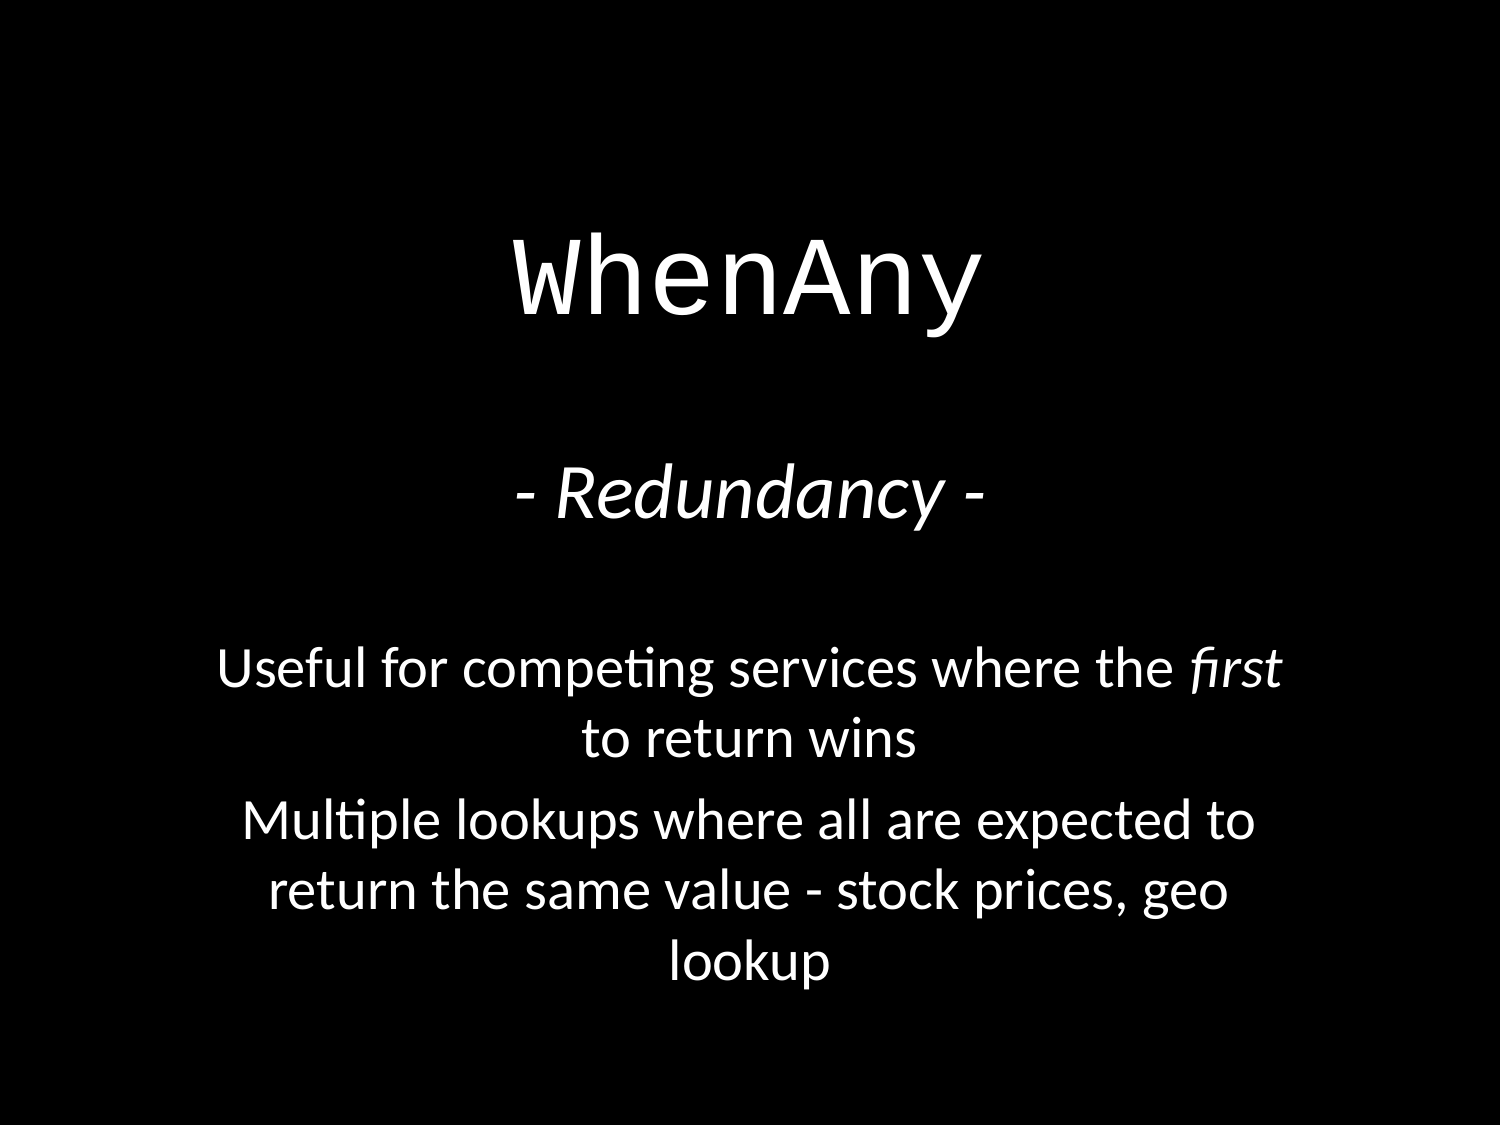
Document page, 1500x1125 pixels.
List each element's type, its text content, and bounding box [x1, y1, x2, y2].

subtitle - Redundancy - Useful for competing services where the first to return wins Multiple lookups where all are expected to return the same value - stock prices, geo lookup [198, 432, 1302, 1000]
title WhenAny [112, 149, 1388, 391]
